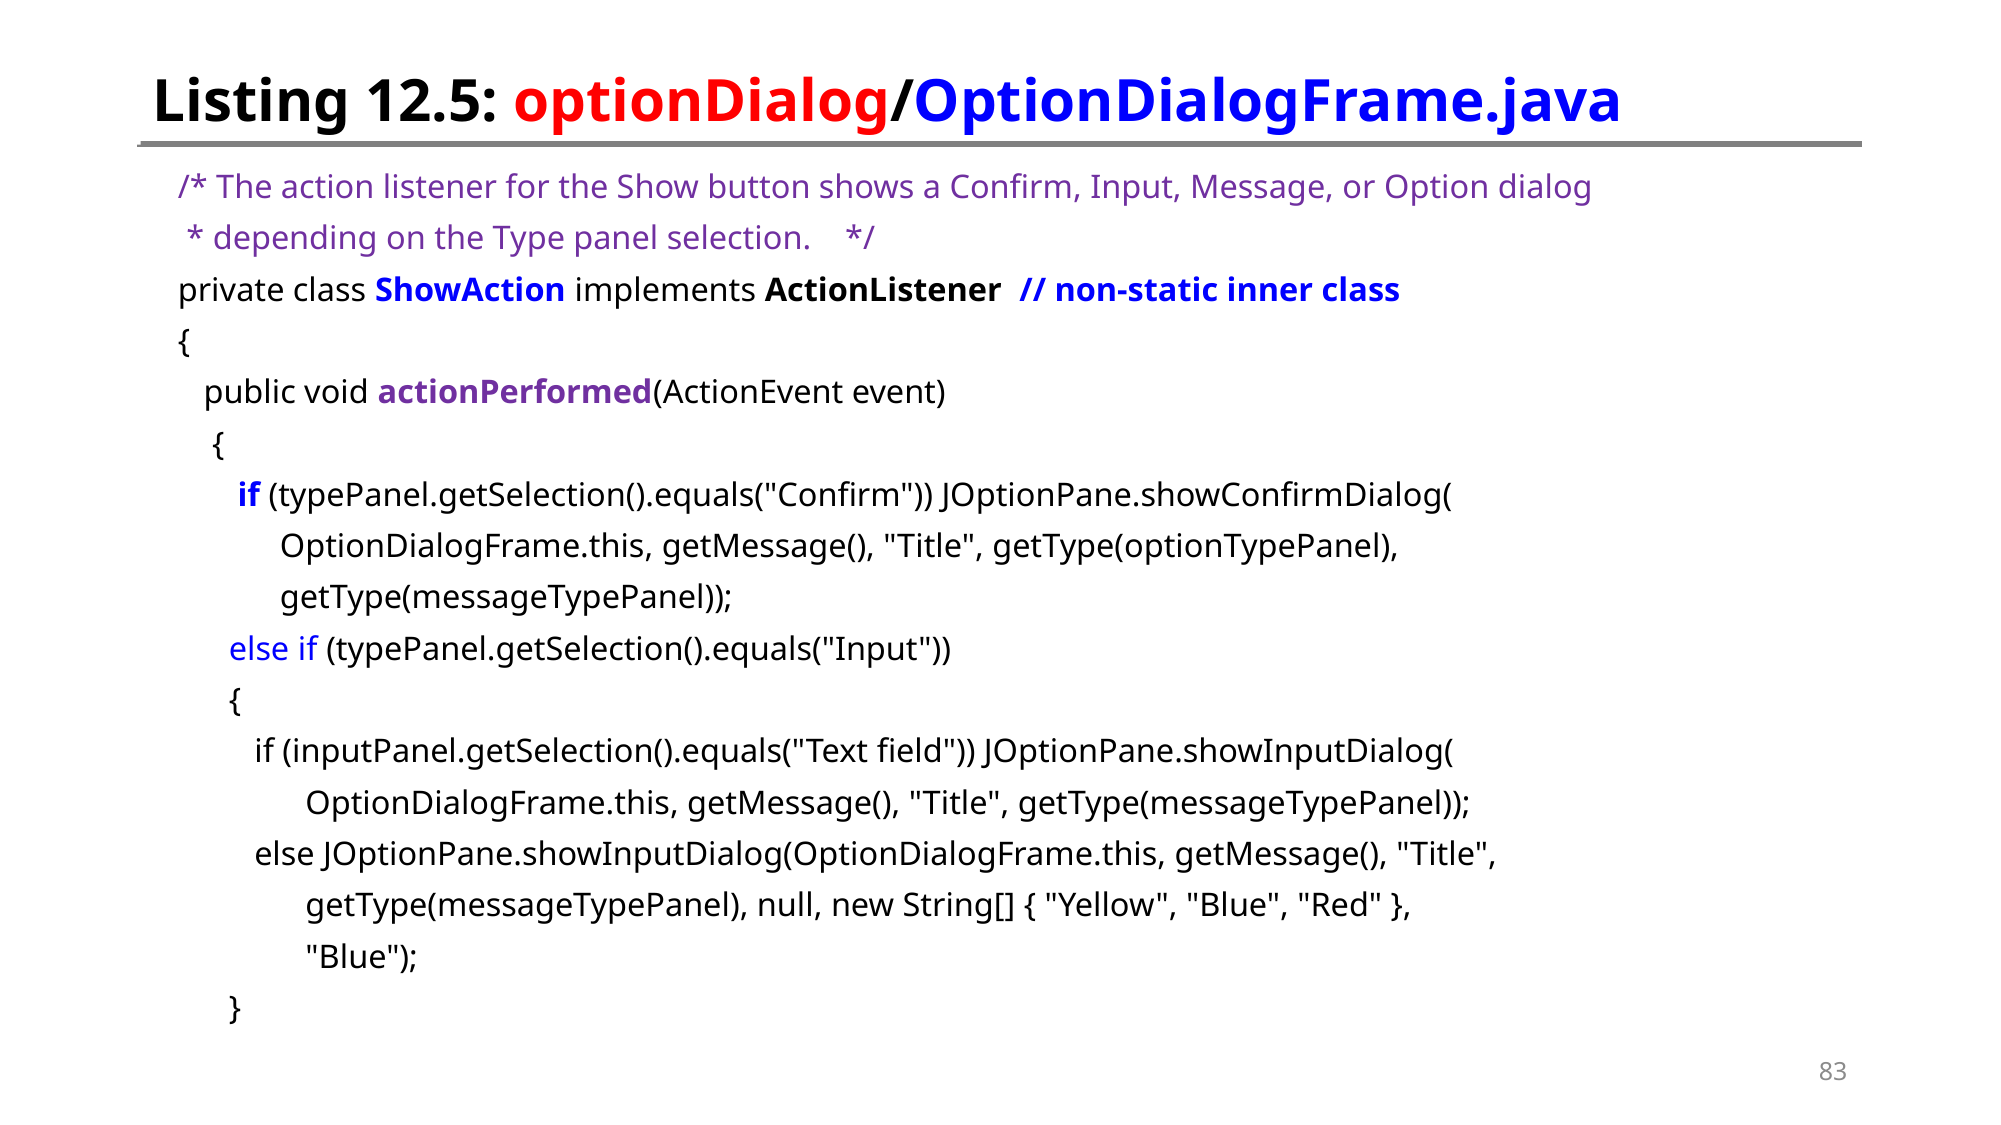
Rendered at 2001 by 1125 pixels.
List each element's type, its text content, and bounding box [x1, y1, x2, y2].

title Listing 12.5: optionDialog/OptionDialogFrame.java [137, 59, 1863, 145]
slide_number 83 [1412, 1042, 1863, 1103]
list /* The action listener for the Show button shows a Confirm, Input, Message, or Option dialog * depending on the Type panel selection. */ private class ShowAction implements ActionListener // non-static inner class { public void actionPerformed(ActionEvent event) { if (typePanel.getSelection().equals("Confirm")) JOptionPane.showConfirmDialog( OptionDialogFrame.this, getMessage(), "Title", getType(optionTypePanel), getType(messageTypePanel)); else if (typePanel.getSelection().equals("Input")) { if (inputPanel.getSelection().equals("Text field")) JOptionPane.showInputDialog( OptionDialogFrame.this, getMessage(), "Title", getType(messageTypePanel)); else JOptionPane.showInputDialog(OptionDialogFrame.this, getMessage(), "Title", getType(messageTypePanel), null, new String[] { "Yellow", "Blue", "Red" }, "Blue"); } [137, 162, 1863, 1043]
